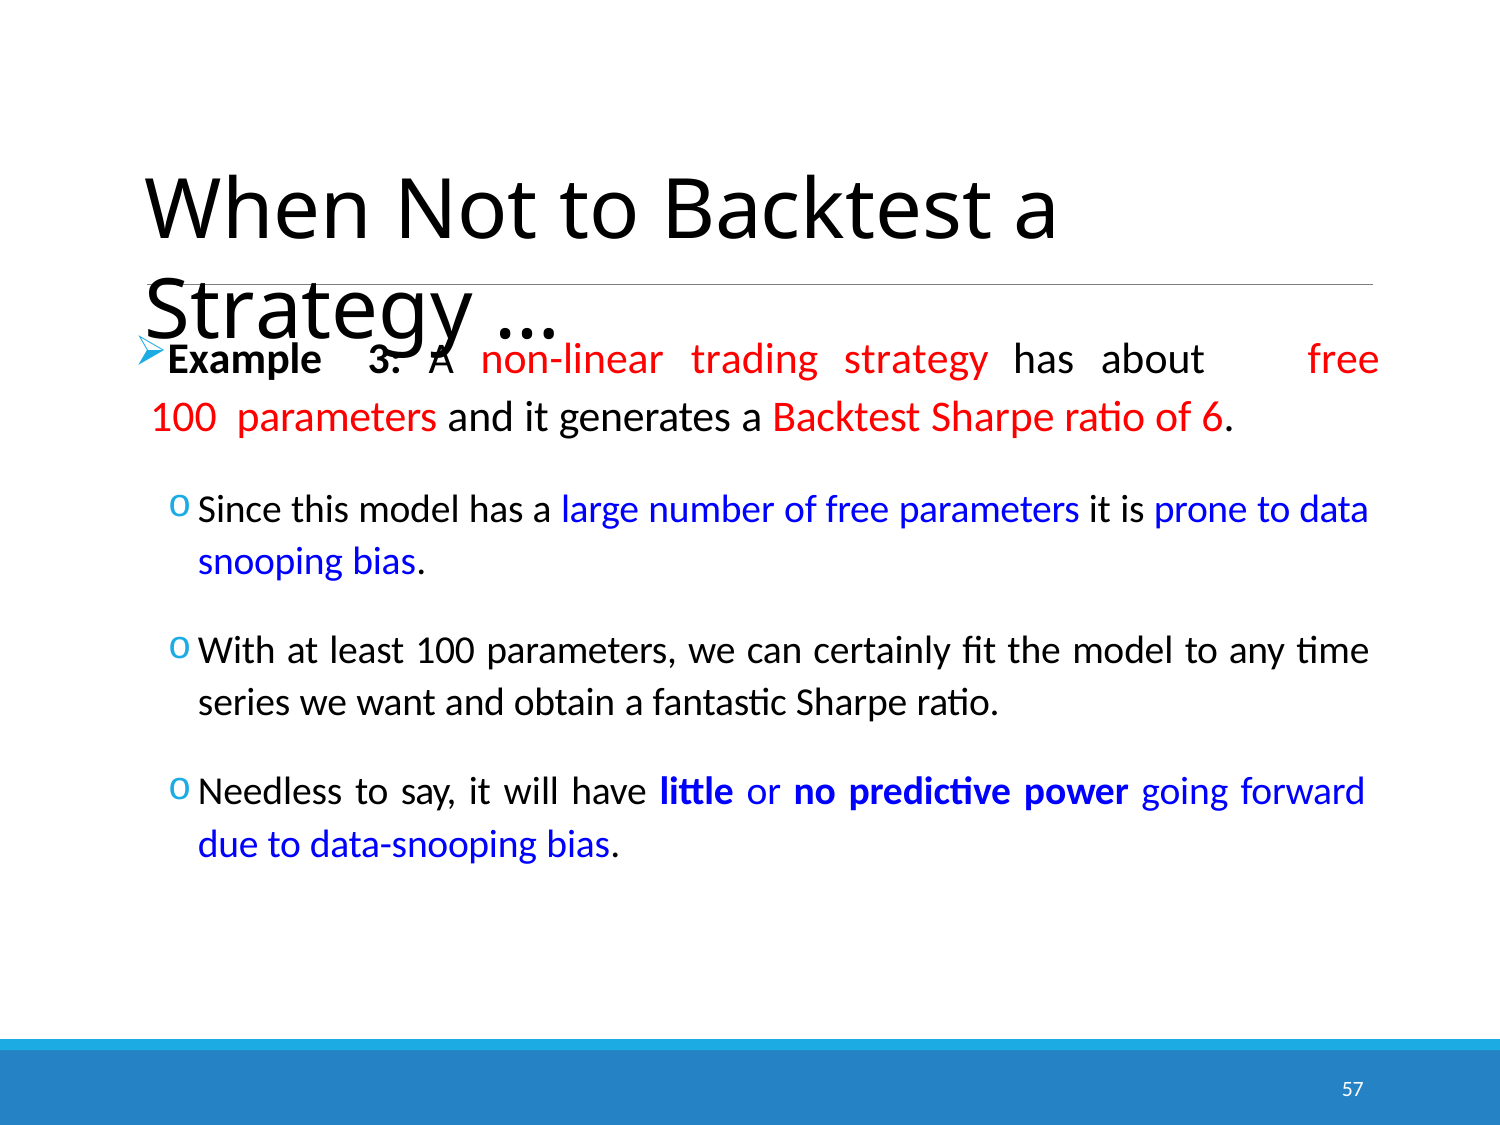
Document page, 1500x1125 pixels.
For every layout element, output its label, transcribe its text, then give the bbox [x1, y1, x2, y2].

slide_number 57 [1335, 1078, 1371, 1125]
text_box free [1305, 327, 1382, 382]
title When Not to Backtest a Strategy … [142, 152, 1253, 322]
text_box Since this model has a large number of free parameters it is prone to data snooping bias. With at least 100 parameters, we can certainly fit the model to any time series we want and obtain a fantastic Sharpe ratio. Needless to say, it will have little or no predictive power going forward due to data-snooping bias. [165, 475, 1382, 865]
text_box Example 3: A non-linear trading strategy has about 100 parameters and it generates a Backtest Sharpe ratio of 6. [132, 322, 1284, 440]
